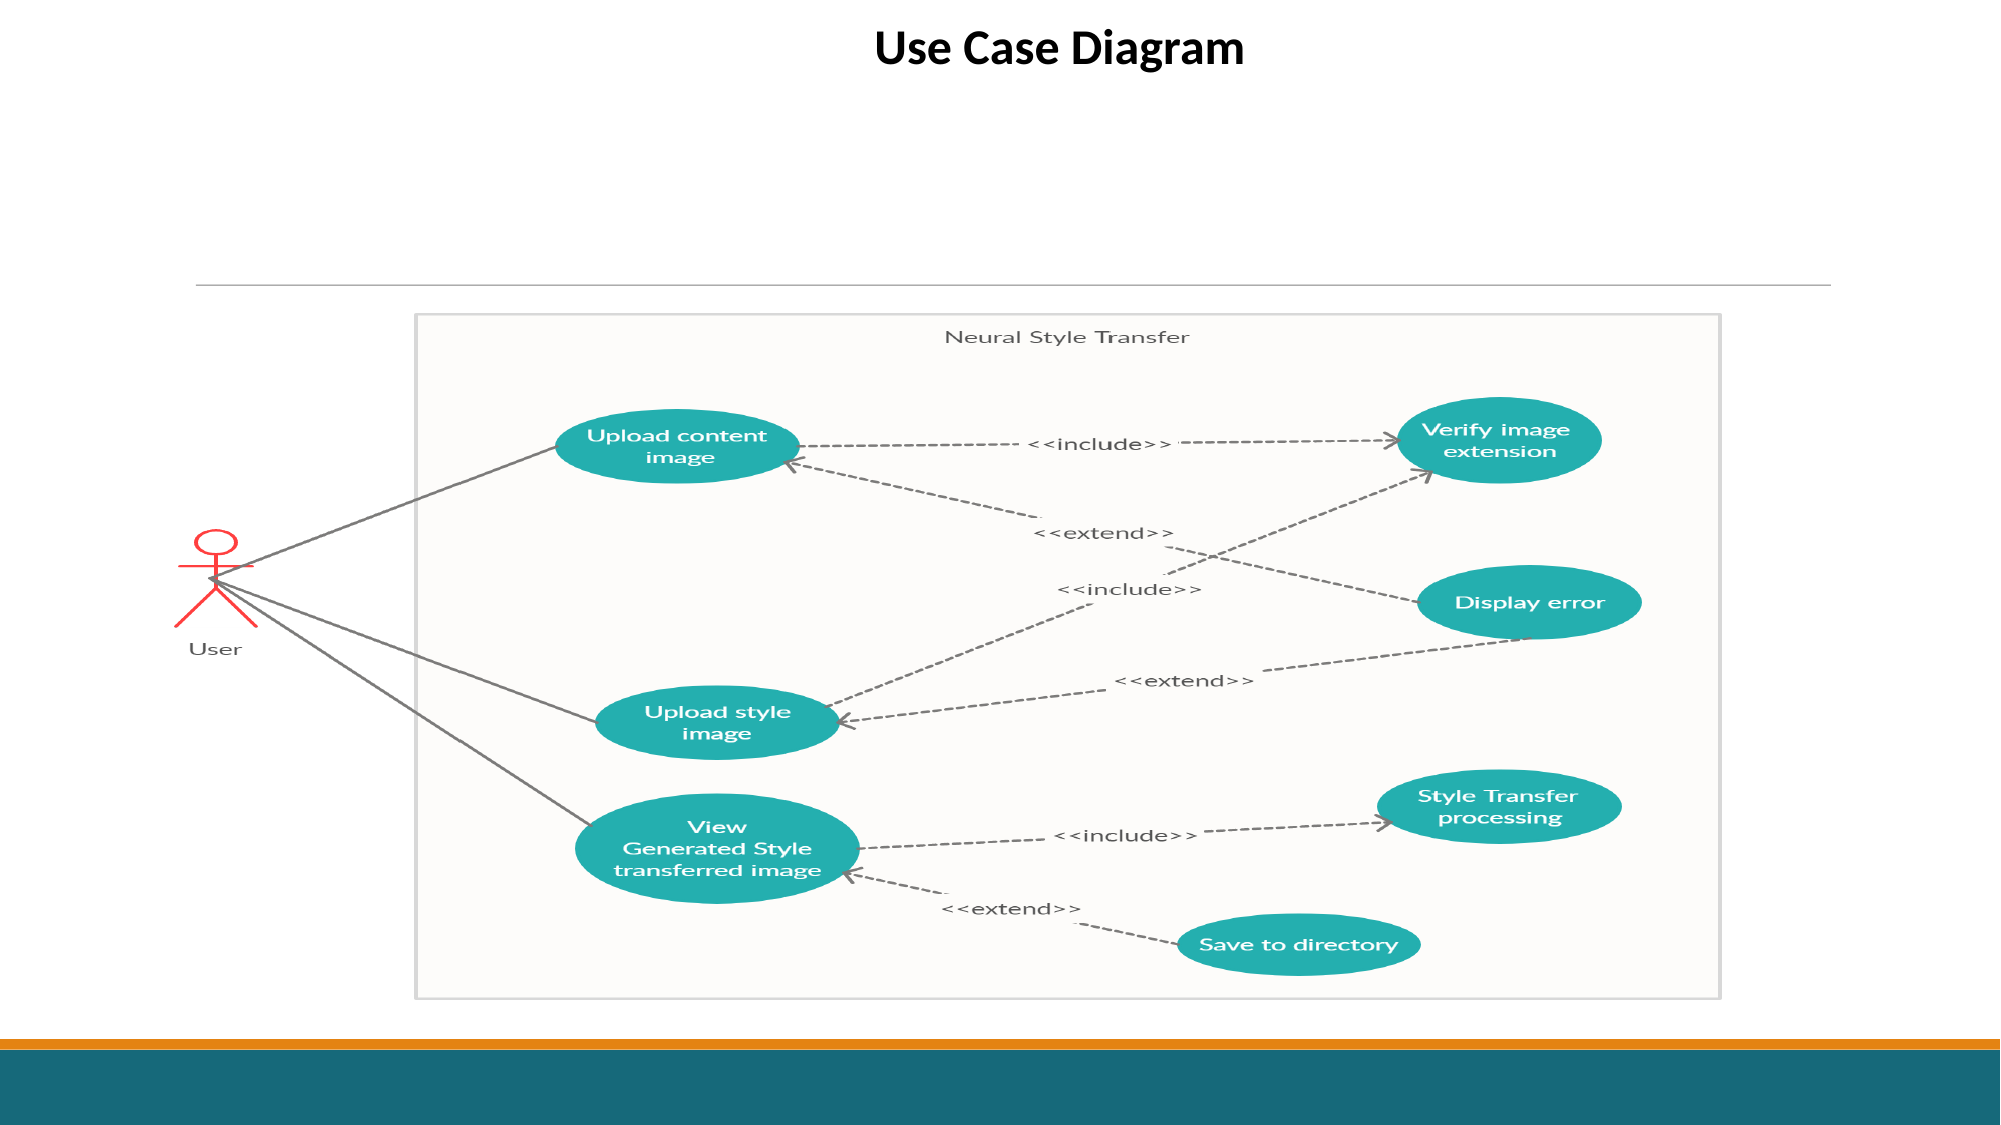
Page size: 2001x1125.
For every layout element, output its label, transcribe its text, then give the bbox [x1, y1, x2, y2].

picture [135, 290, 1761, 1023]
text_box Use Case Diagram [722, 7, 1398, 82]
